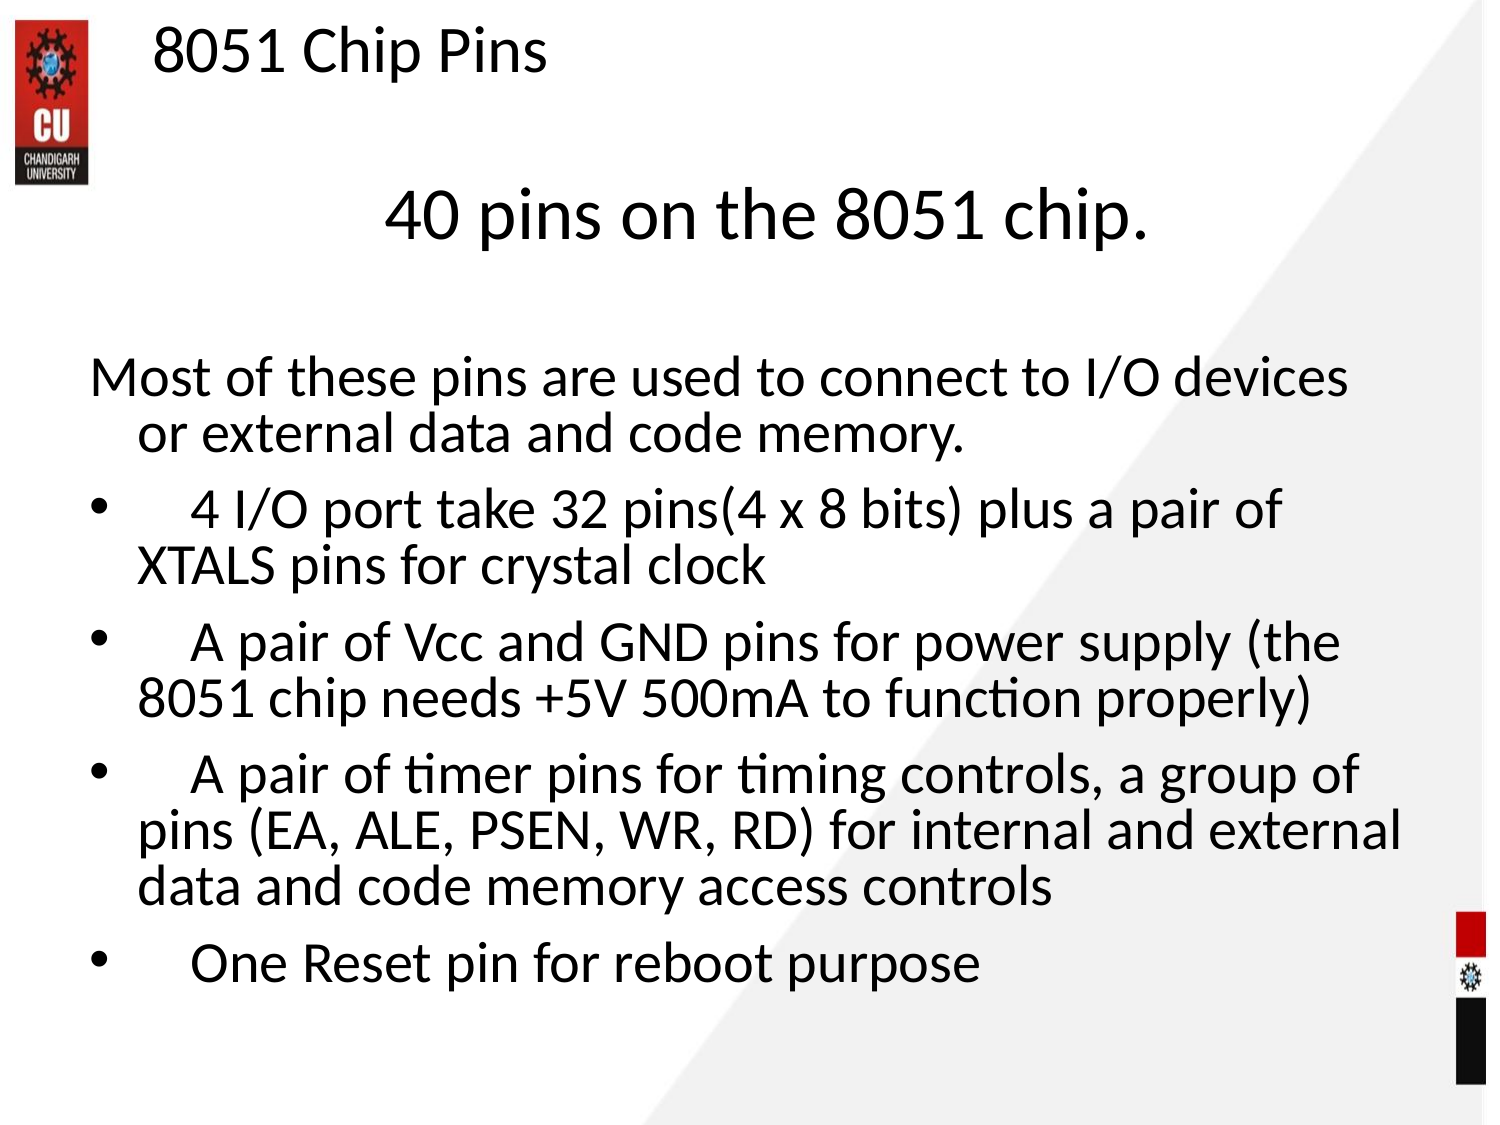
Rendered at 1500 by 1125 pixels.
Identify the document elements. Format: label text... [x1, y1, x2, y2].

text_box 8051 Chip Pins [137, 0, 1350, 163]
text_box 40 pins on the 8051 chip. Most of these pins are used to connect to I/O devices or external data and code memory. 4 I/O port take 32 pins(4 x 8 bits) plus a pair of XTALS pins for crystal clock A pair of Vcc and GND pins for power supply (the 8051 chip needs +5V 500mA to function properly) A pair of timer pins for timing controls, a group of pins (EA, ALE, PSEN, WR, RD) for internal and external data and code memory access controls One Reset pin for reboot purpose [74, 174, 1425, 1075]
picture [0, 0, 1500, 1125]
